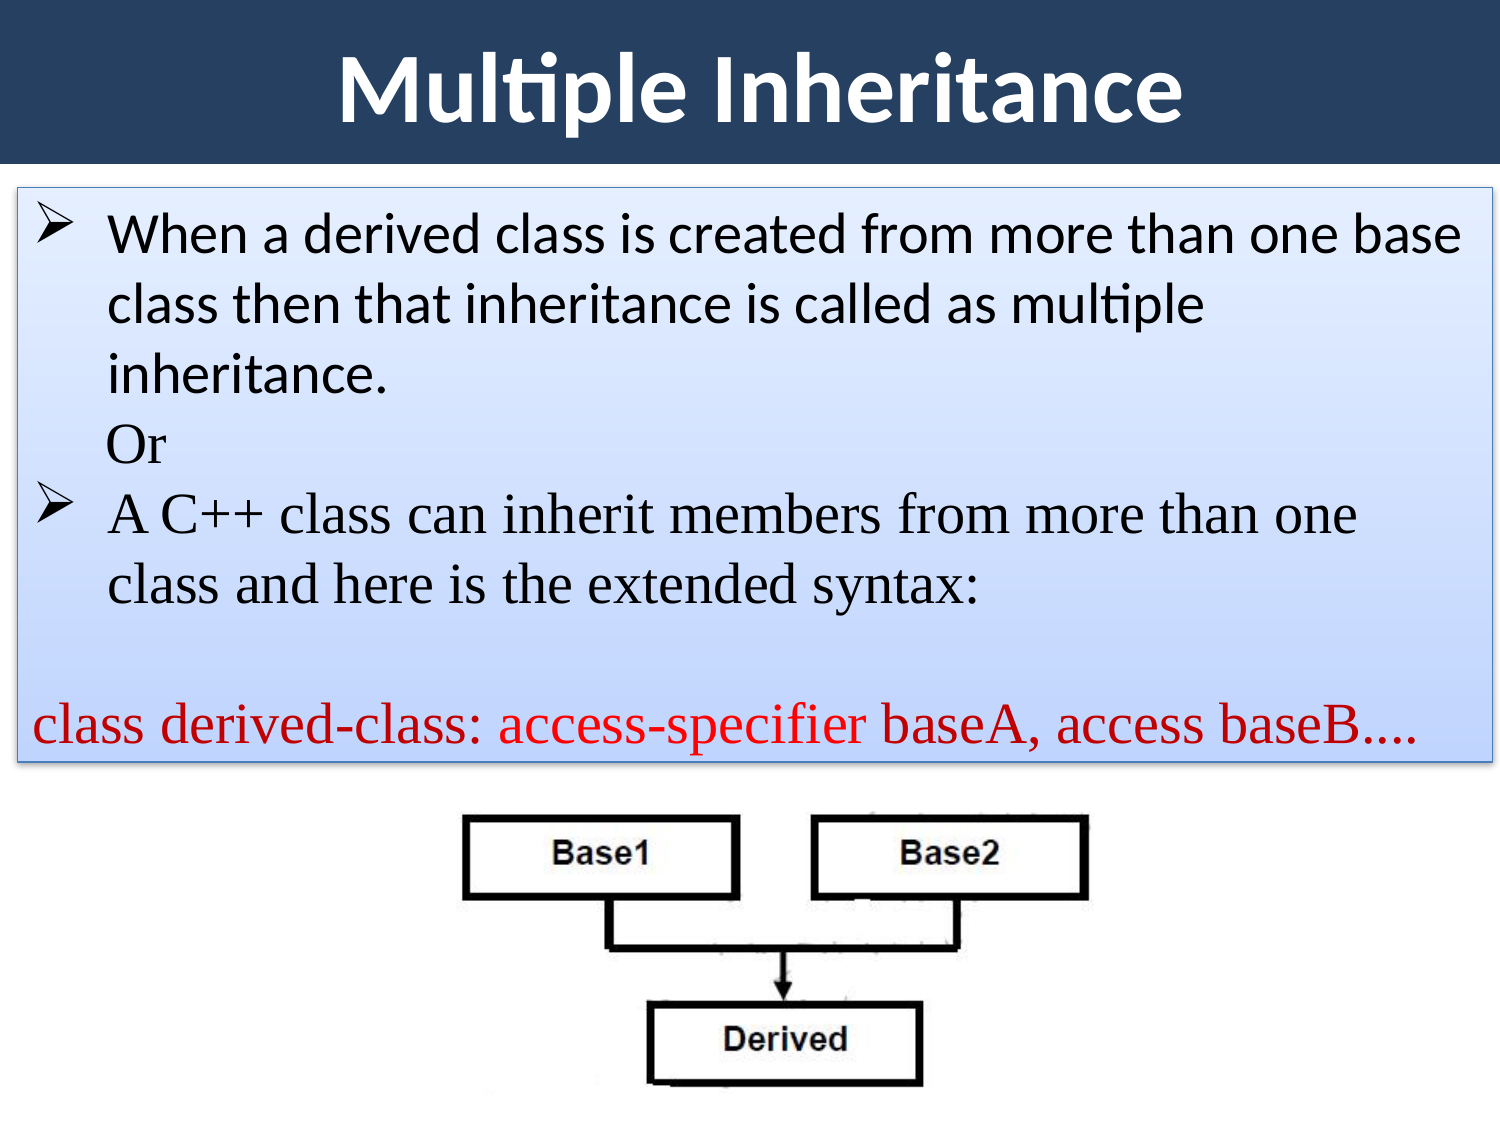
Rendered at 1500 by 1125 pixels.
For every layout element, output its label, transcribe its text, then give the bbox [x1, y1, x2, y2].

title Multiple Inheritance [0, 0, 1500, 164]
picture [449, 807, 1109, 1096]
text_box When a derived class is created from more than one base class then that inheritance is called as multiple inheritance. Or A C++ class can inherit members from more than one class and here is the extended syntax: class derived-class: access-specifier baseA, access baseB.... [17, 187, 1493, 763]
